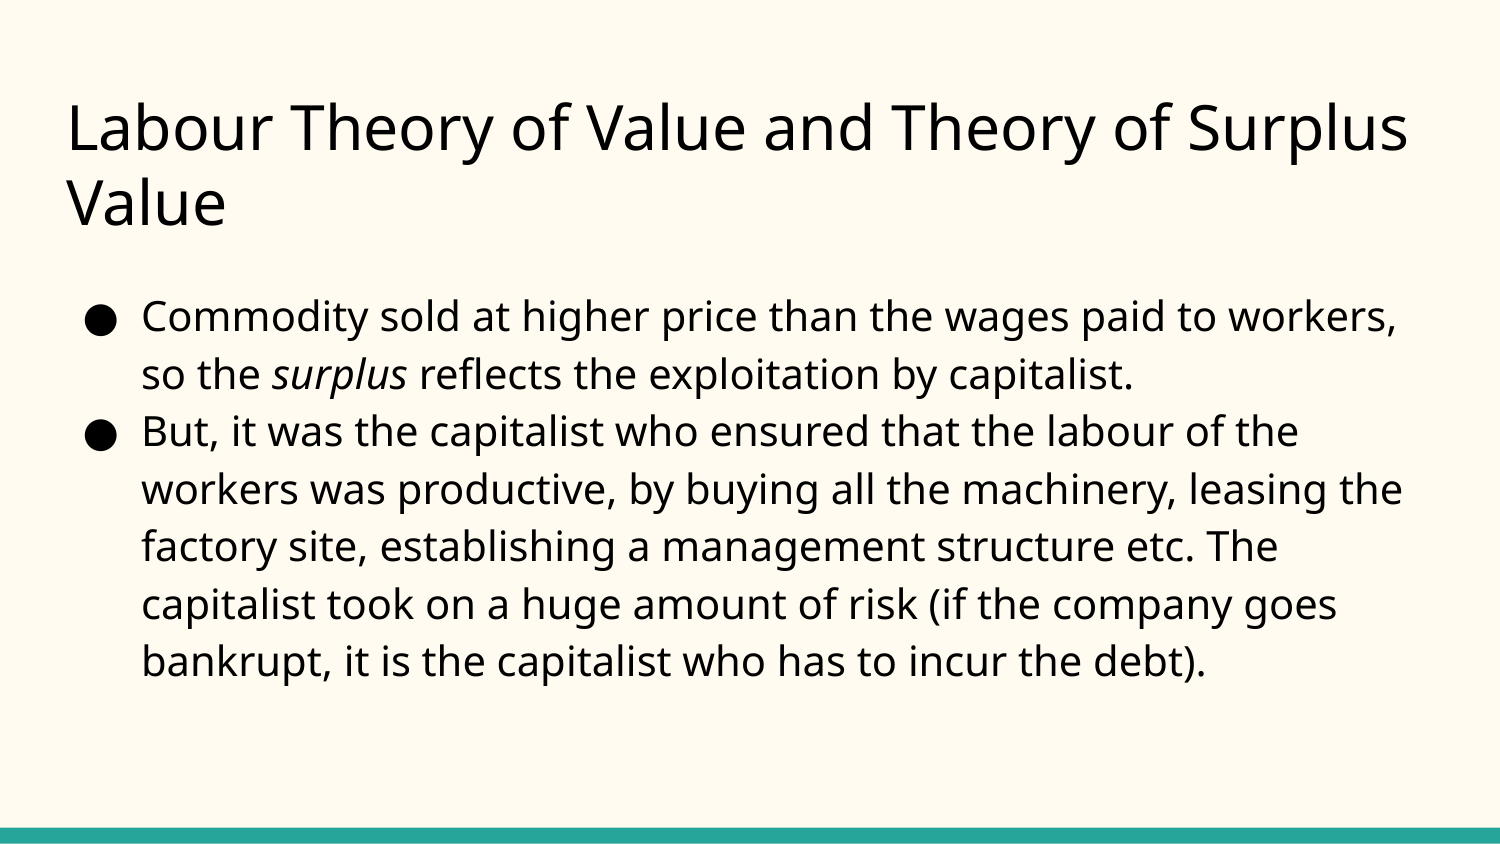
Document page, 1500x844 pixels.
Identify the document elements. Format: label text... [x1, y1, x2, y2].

list Commodity sold at higher price than the wages paid to workers, so the surplus reflects the exploitation by capitalist. But, it was the capitalist who ensured that the labour of the workers was productive, by buying all the machinery, leasing the factory site, establishing a management structure etc. The capitalist took on a huge amount of risk (if the company goes bankrupt, it is the capitalist who has to incur the debt). [51, 267, 1449, 750]
title Labour Theory of Value and Theory of Surplus Value [51, 72, 1449, 197]
